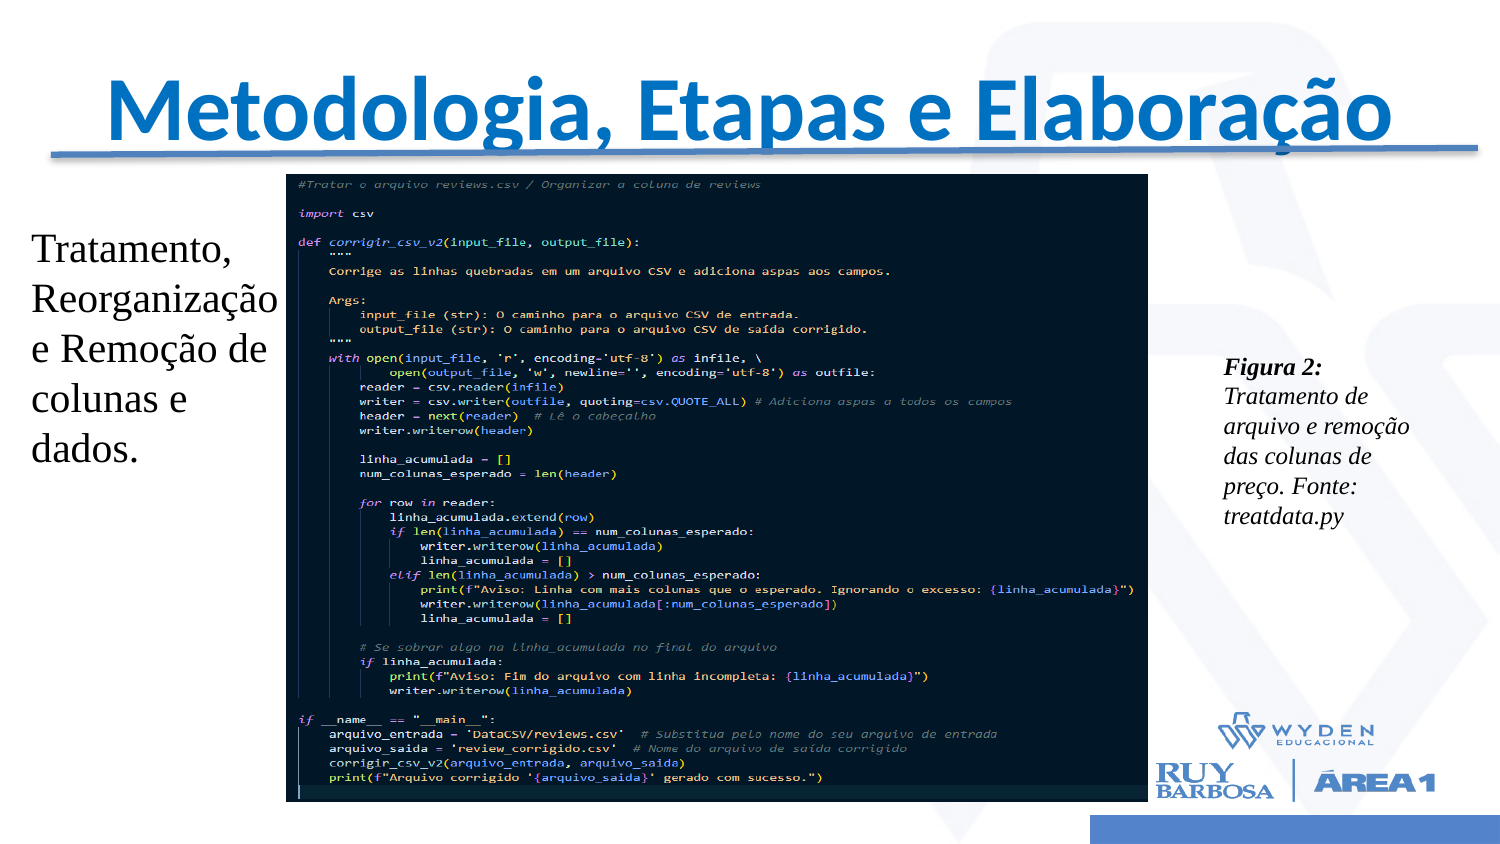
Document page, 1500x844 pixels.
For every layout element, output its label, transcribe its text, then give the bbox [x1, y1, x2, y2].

title Metodologia, Etapas e Elaboração [74, 33, 1426, 145]
list Tratamento, Reorganização e Remoção de colunas e dados. [23, 212, 280, 651]
text_box Figura 2: Tratamento de arquivo e remoção das colunas de preço. Fonte: treatdata.py [1208, 342, 1425, 537]
title Metodologia, Etapas e Elaboração [74, 164, 1426, 175]
picture [0, 0, 1500, 844]
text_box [50, 147, 1479, 155]
